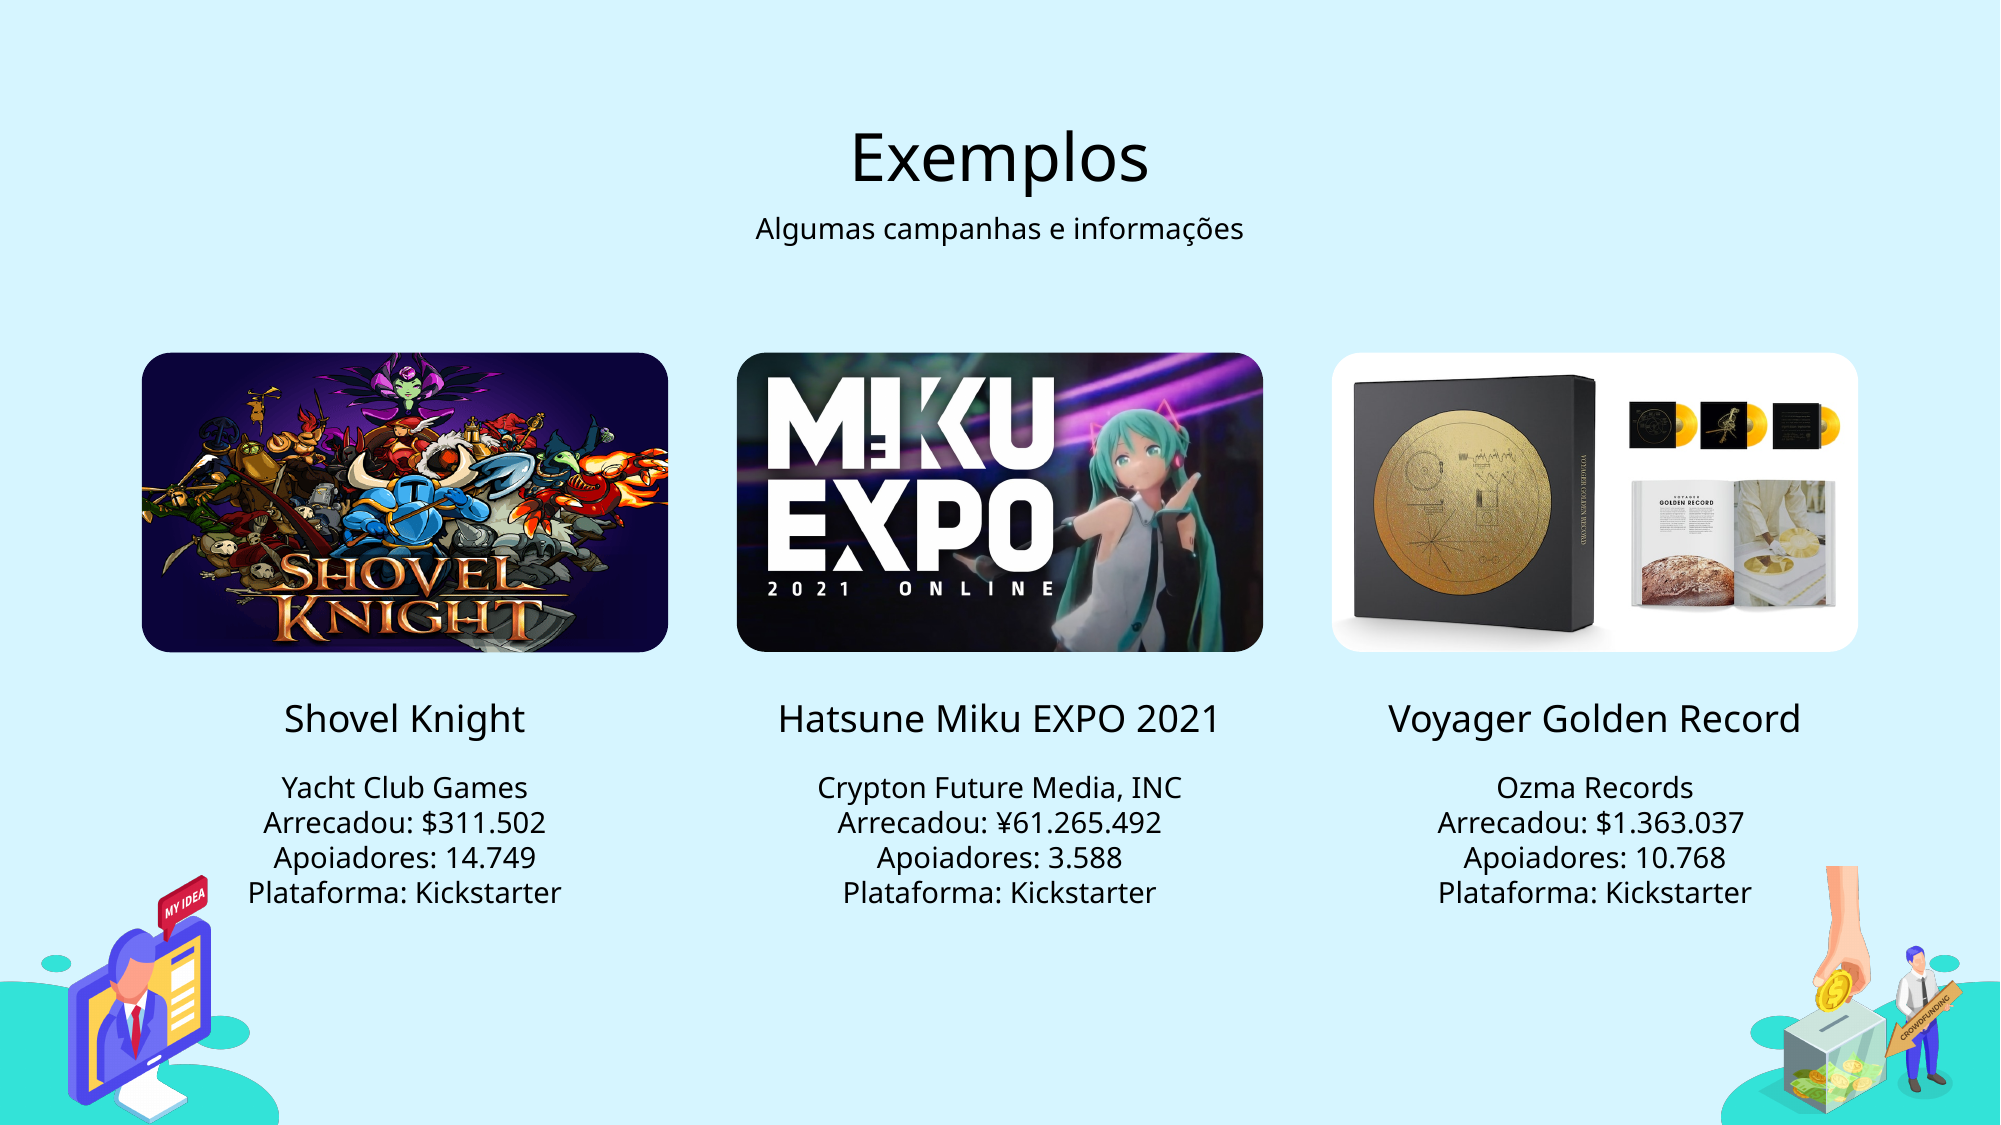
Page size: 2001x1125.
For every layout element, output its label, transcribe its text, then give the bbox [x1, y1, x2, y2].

text_box Shovel Knight [141, 687, 669, 748]
text_box Ozma Records Arrecadou: $1.363.037 Apoiadores: 10.768 Plataforma: Kickstarter [1331, 762, 1859, 917]
text_box Exemplos [407, 107, 1593, 203]
text_box Voyager Golden Record [1331, 687, 1859, 748]
picture [1721, 866, 2000, 1125]
text_box Hatsune Miku EXPO 2021 [736, 687, 1264, 748]
text_box Crypton Future Media, INC Arrecadou: ¥61.265.492 Apoiadores: 3.588 Plataforma: Kickstarter [736, 762, 1264, 917]
text_box Algumas campanhas e informações [407, 203, 1593, 253]
picture [0, 875, 279, 1125]
picture [736, 352, 1264, 653]
text_box Yacht Club Games Arrecadou: $311.502 Apoiadores: 14.749 Plataforma: Kickstarter [141, 762, 669, 917]
picture [1331, 352, 1859, 653]
picture [141, 352, 669, 653]
